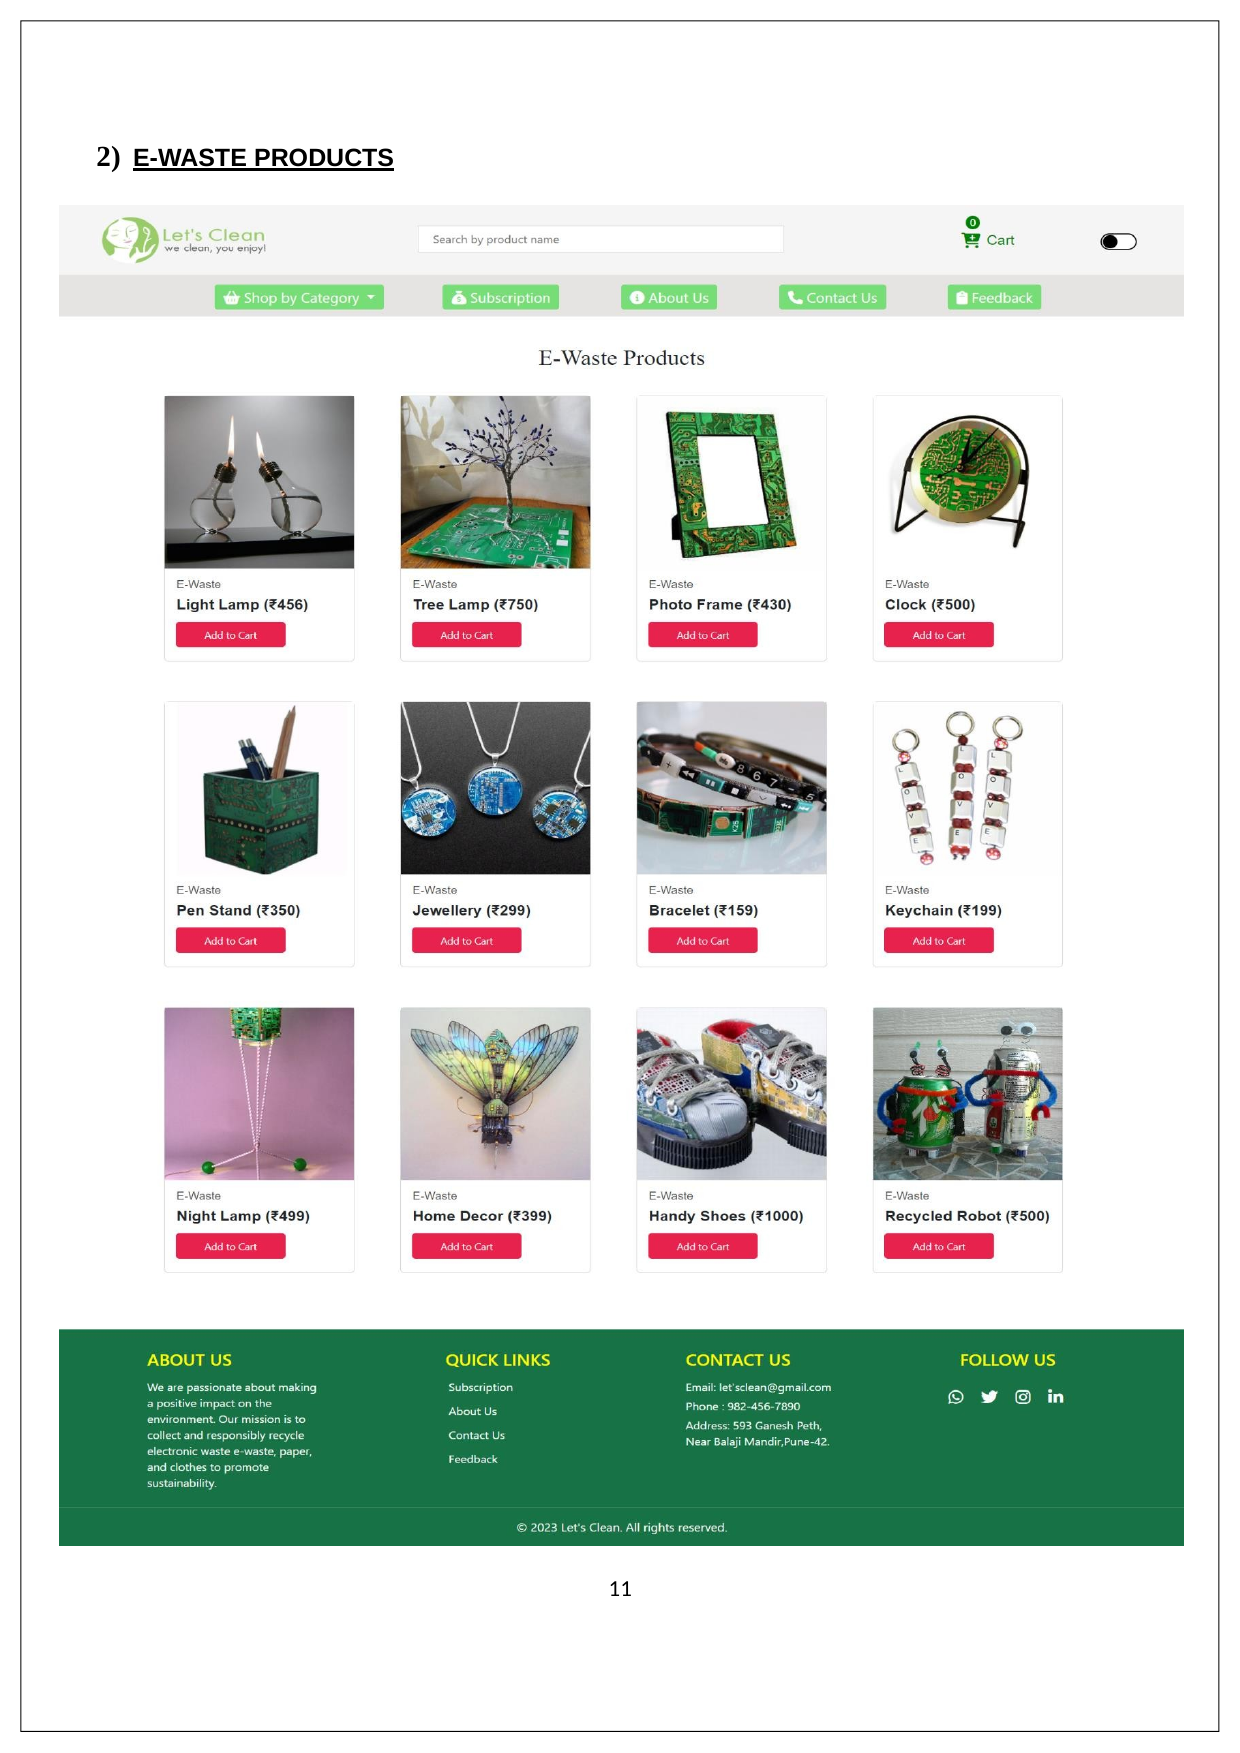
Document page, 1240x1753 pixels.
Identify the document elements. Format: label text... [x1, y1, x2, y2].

text_box 2) E-WASTE PRODUCTS [94, 139, 400, 173]
slide_number 10 [602, 1577, 638, 1753]
picture [58, 205, 1185, 1546]
